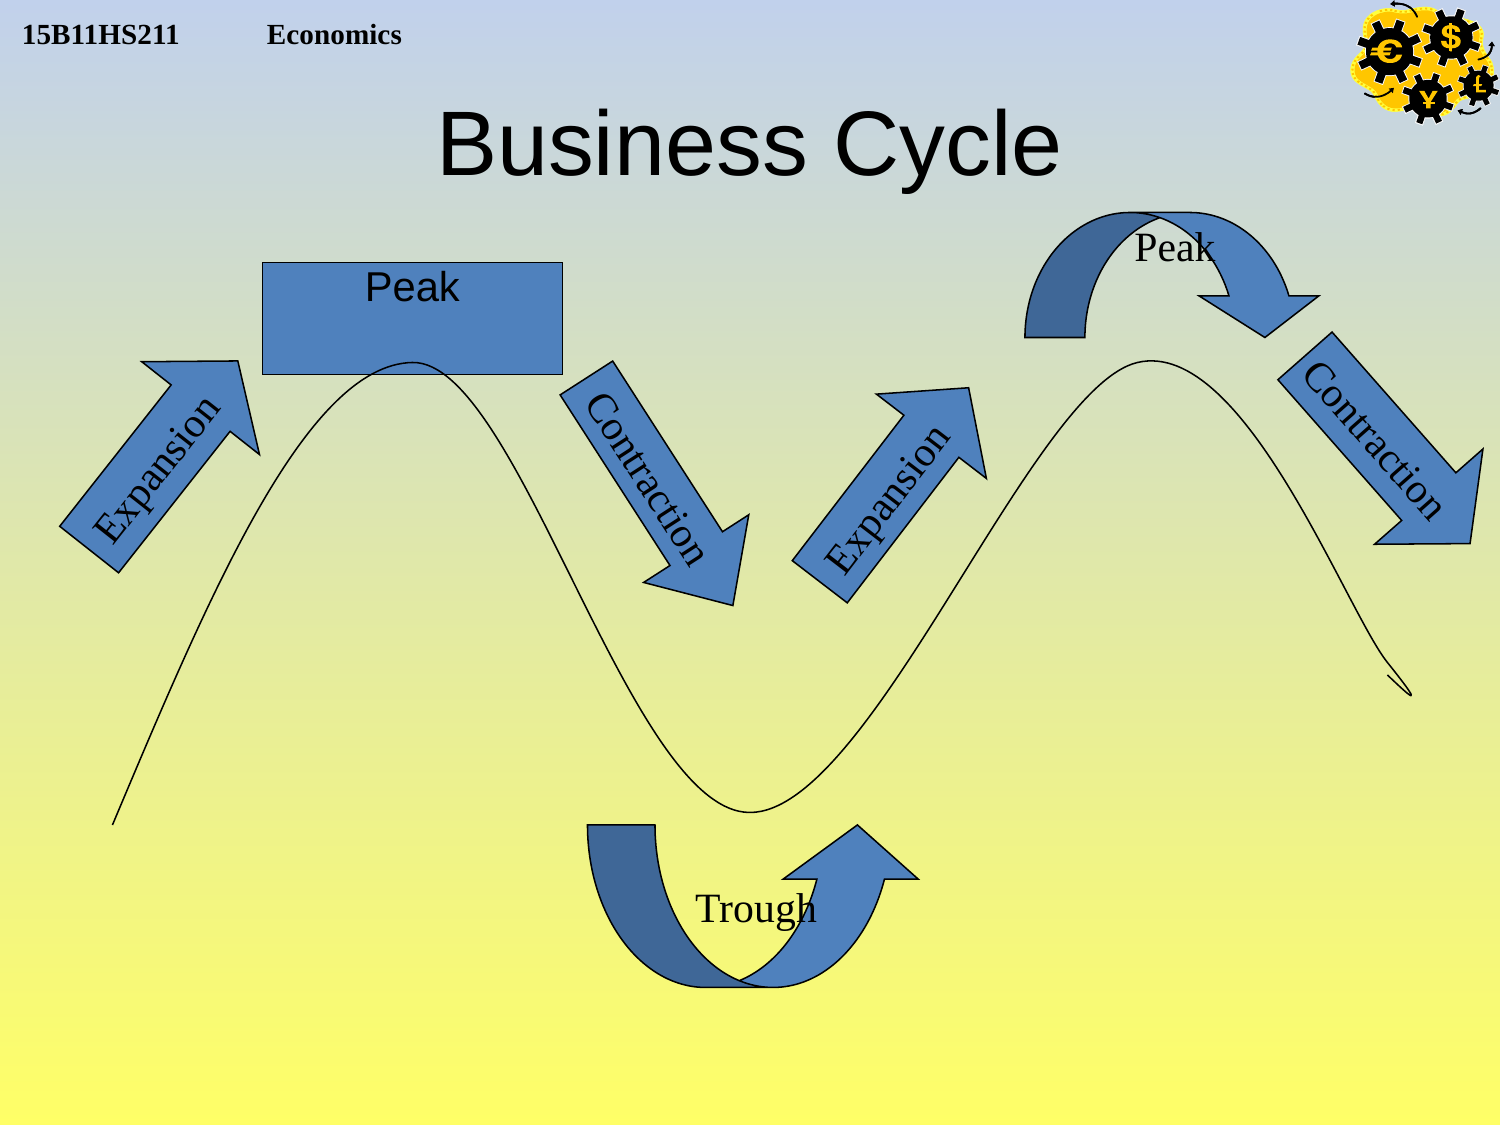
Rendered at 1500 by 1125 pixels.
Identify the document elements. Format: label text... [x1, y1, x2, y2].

text_box Expansion [792, 387, 987, 603]
text_box Contraction [560, 361, 749, 606]
title Business Cycle [75, 45, 1425, 233]
text_box Expansion [59, 360, 260, 573]
text_box Contraction [1277, 332, 1483, 545]
text_box Peak [1024, 212, 1319, 338]
text_box [112, 360, 1412, 826]
text_box Trough [587, 824, 919, 988]
list Peak [262, 262, 563, 375]
